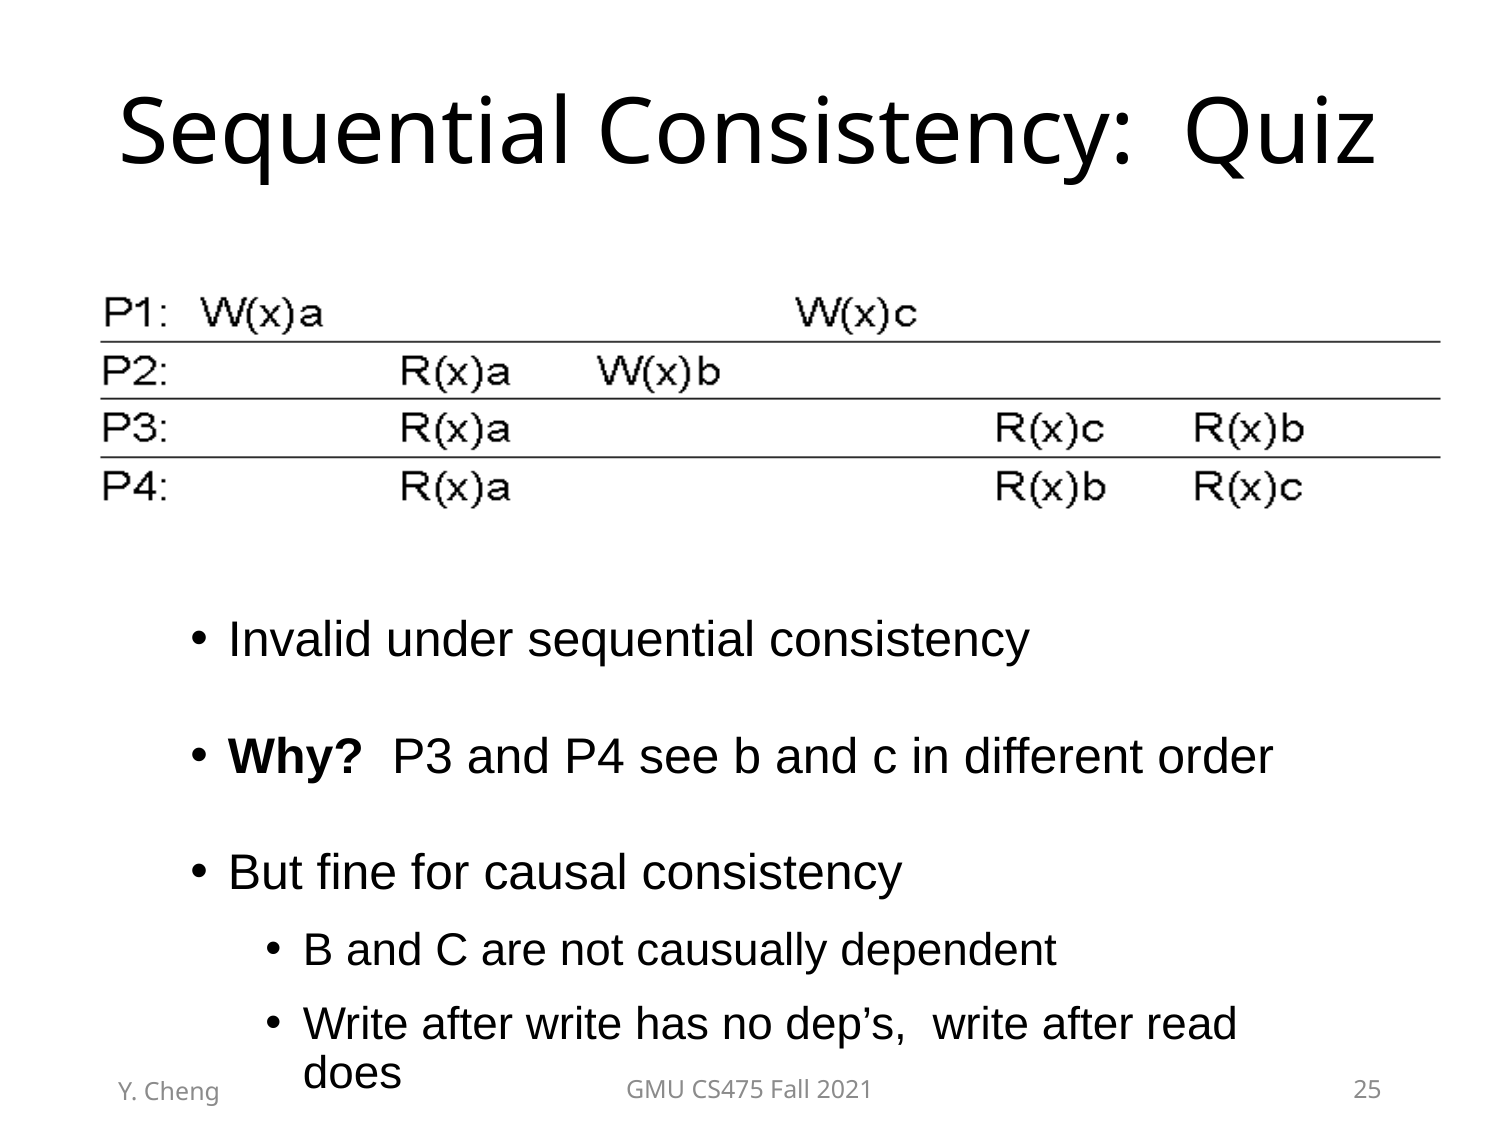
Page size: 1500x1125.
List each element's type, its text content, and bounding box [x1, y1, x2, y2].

list Invalid under sequential consistency Why? P3 and P4 see b and c in different order But fine for causal consistency B and C are not causually dependent Write after write has no dep’s, write after read does [175, 606, 1328, 1103]
picture [60, 245, 1460, 590]
title Sequential Consistency: Quiz [103, 25, 1397, 243]
footer GMU CS475 Fall 2021 [496, 1060, 1004, 1121]
slide_number Y. Cheng [103, 1060, 441, 1121]
slide_number 25 [1059, 1060, 1397, 1121]
